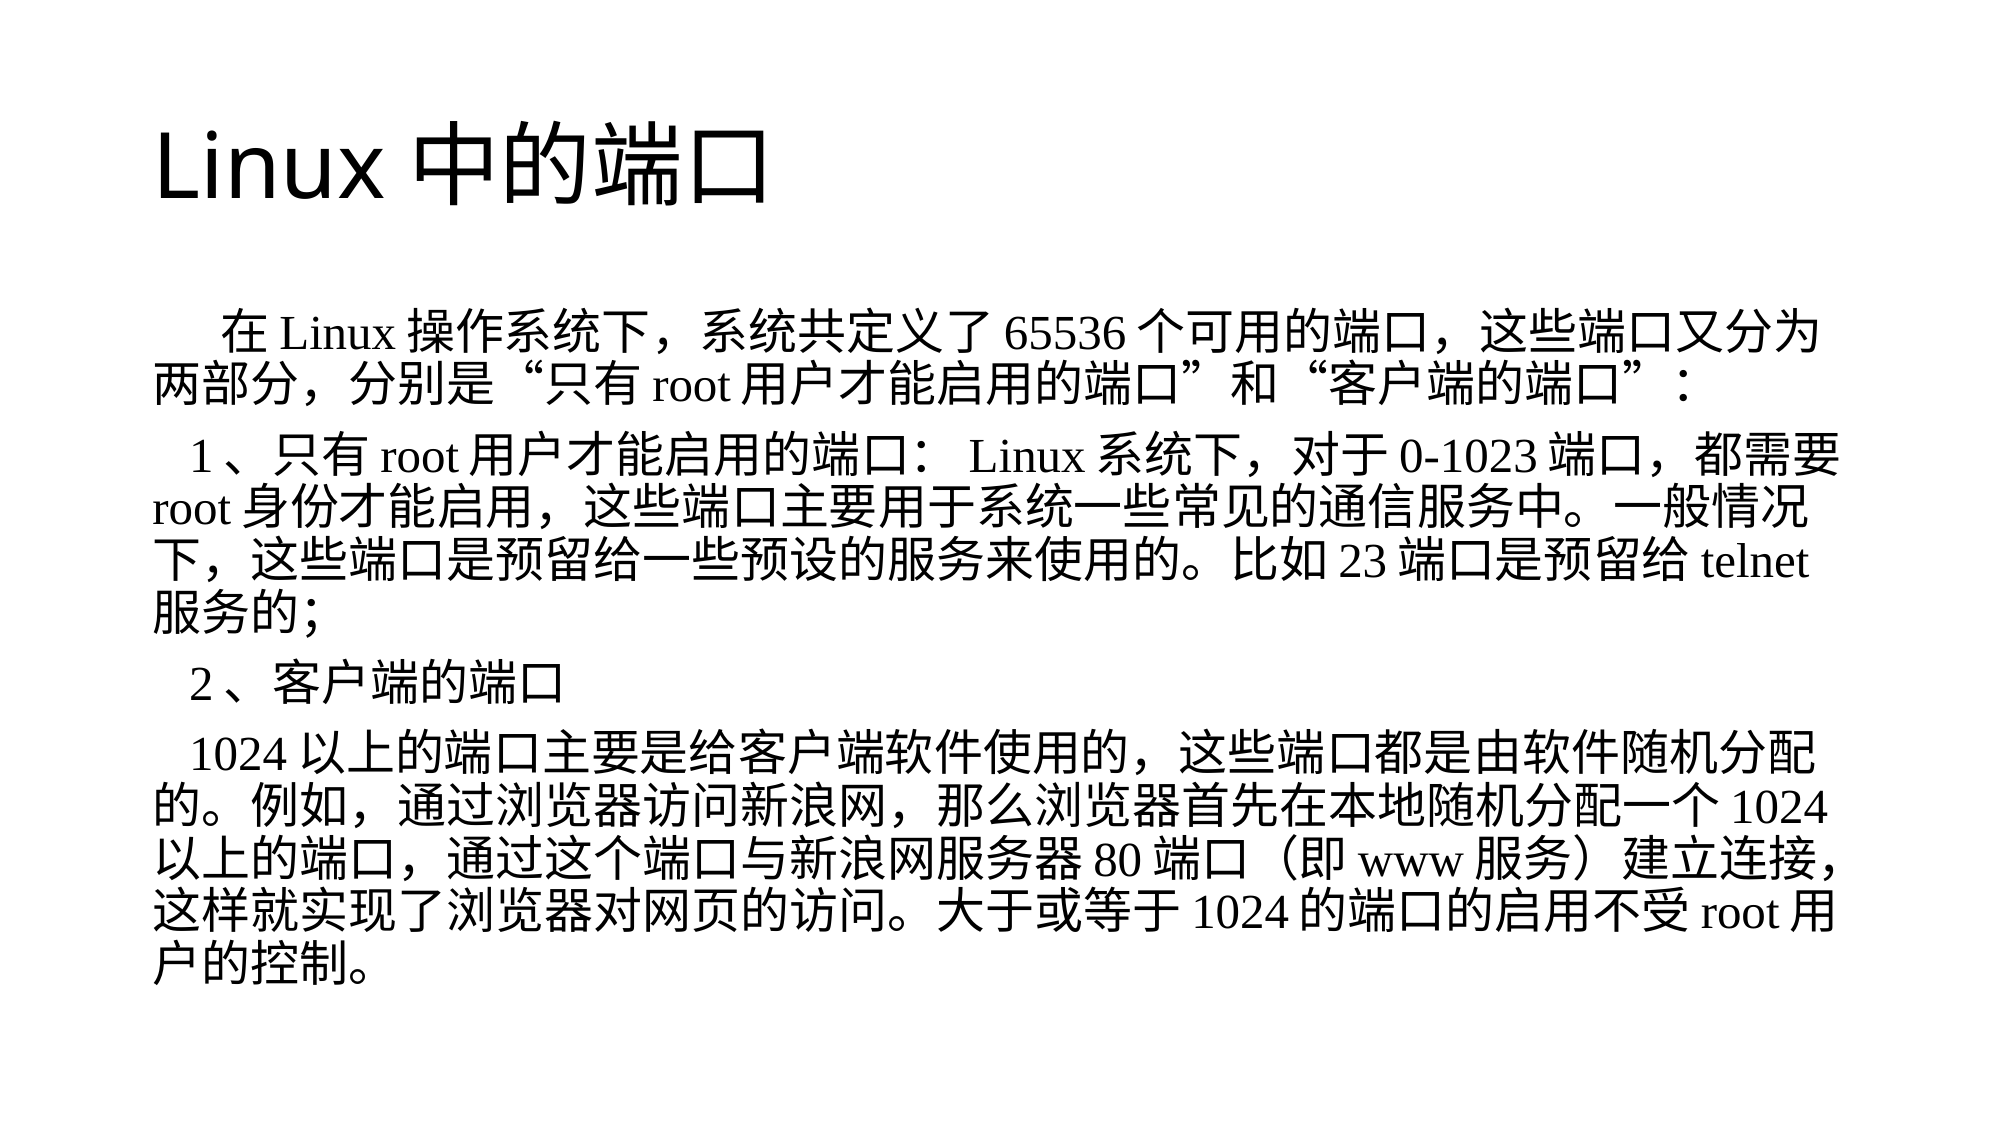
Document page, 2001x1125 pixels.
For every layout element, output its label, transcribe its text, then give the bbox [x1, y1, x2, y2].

title Linux中的端口 [137, 59, 1863, 278]
list 在Linux操作系统下，系统共定义了65536个可用的端口，这些端口又分为两部分，分别是“只有root用户才能启用的端口”和“客户端的端口”： 1、只有root用户才能启用的端口：Linux系统下，对于0-1023端口，都需要root身份才能启用，这些端口主要用于系统一些常见的通信服务中。一般情况下，这些端口是预留给一些预设的服务来使用的。比如23端口是预留给telnet服务的； 2、客户端的端口 1024以上的端口主要是给客户端软件使用的，这些端口都是由软件随机分配的。例如，通过浏览器访问新浪网，那么浏览器首先在本地随机分配一个1024以上的端口，通过这个端口与新浪网服务器80端口（即www服务）建立连接，这样就实现了浏览器对网页的访问。大于或等于1024的端口的启用不受root用户的控制。 [137, 299, 1863, 1014]
